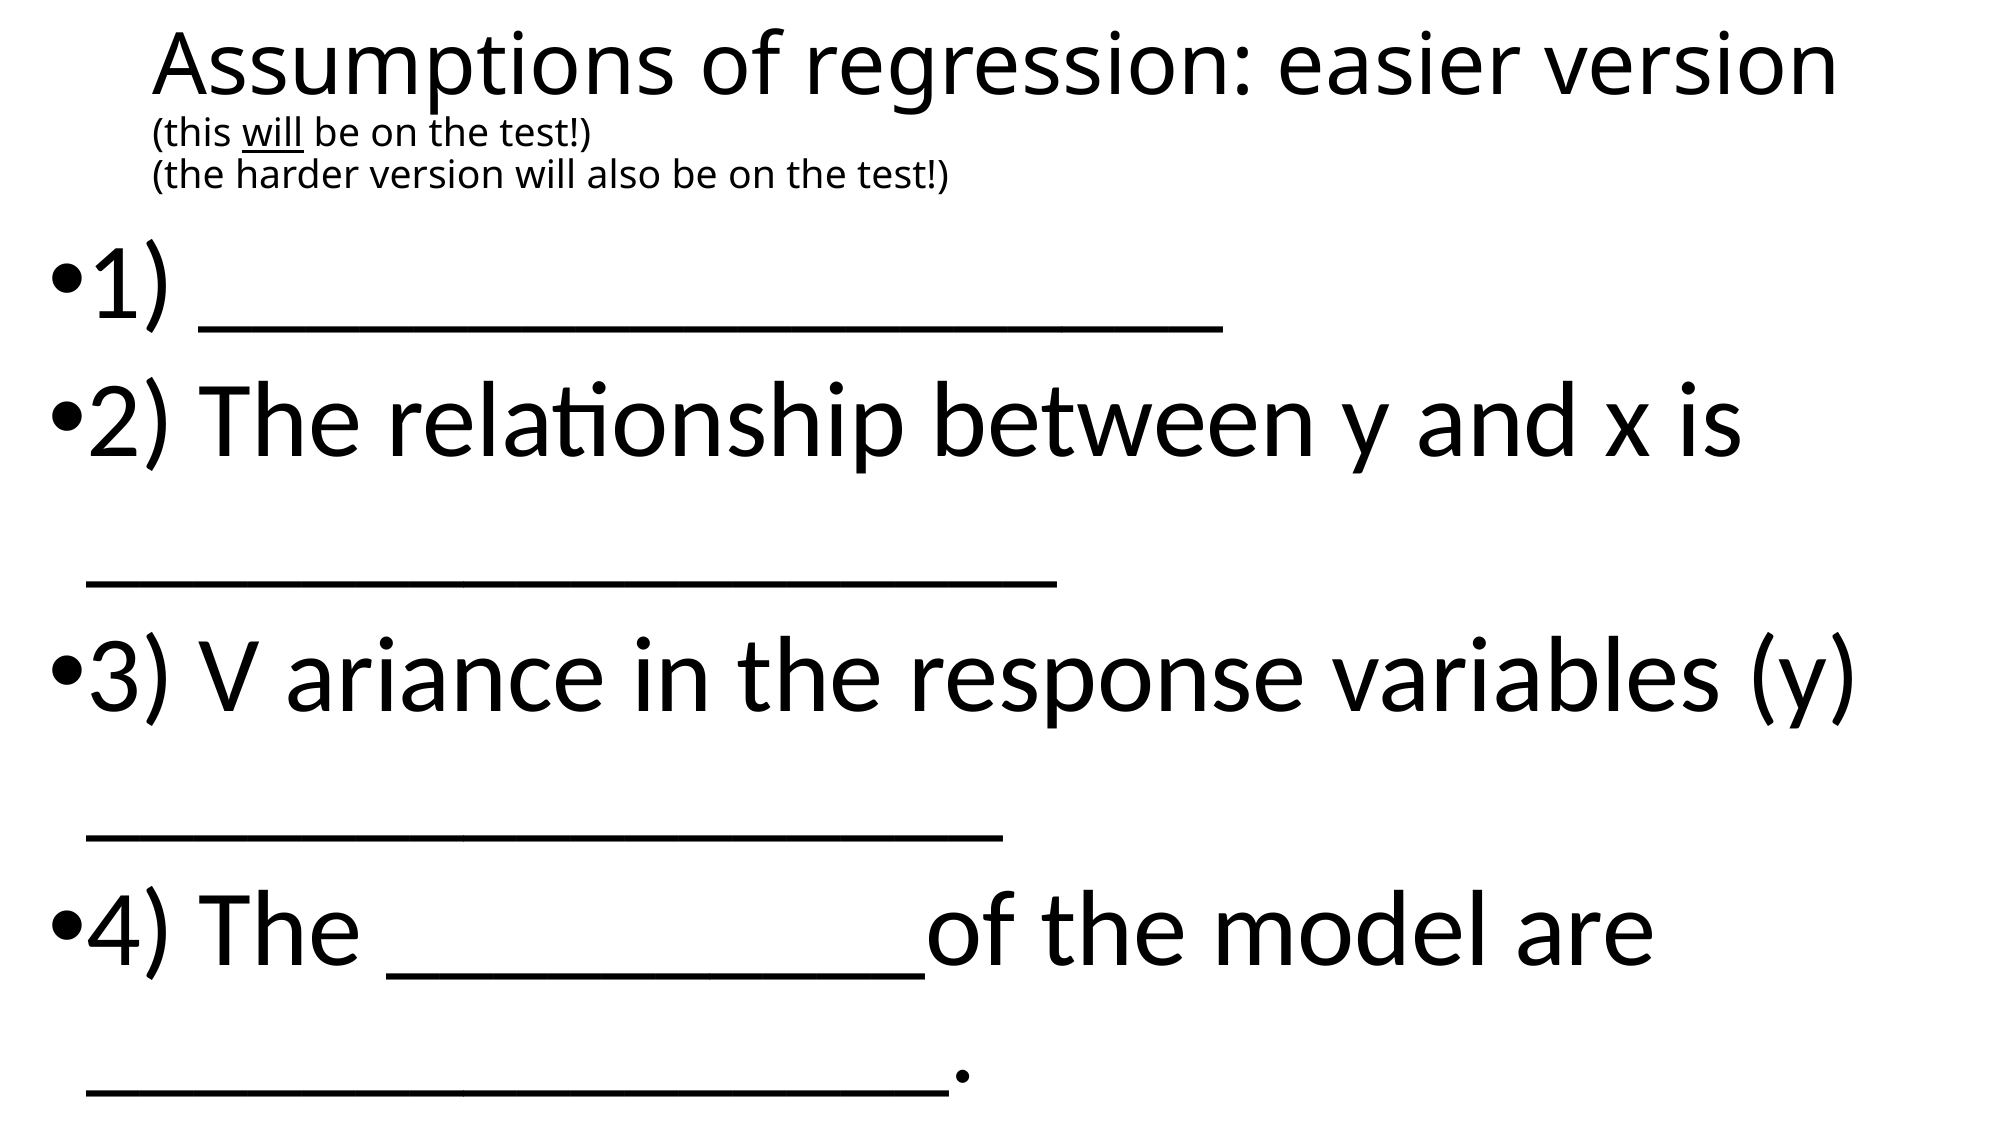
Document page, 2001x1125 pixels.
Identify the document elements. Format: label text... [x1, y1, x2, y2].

title Assumptions of regression: easier version (this will be on the test!) (the harder version will also be on the test!) [137, 0, 1863, 217]
list 1) ___________________ 2) The relationship between y and x is __________________ 3) V ariance in the response variables (y) _________________ 4) The __________of the model are ________________. [33, 217, 1967, 977]
